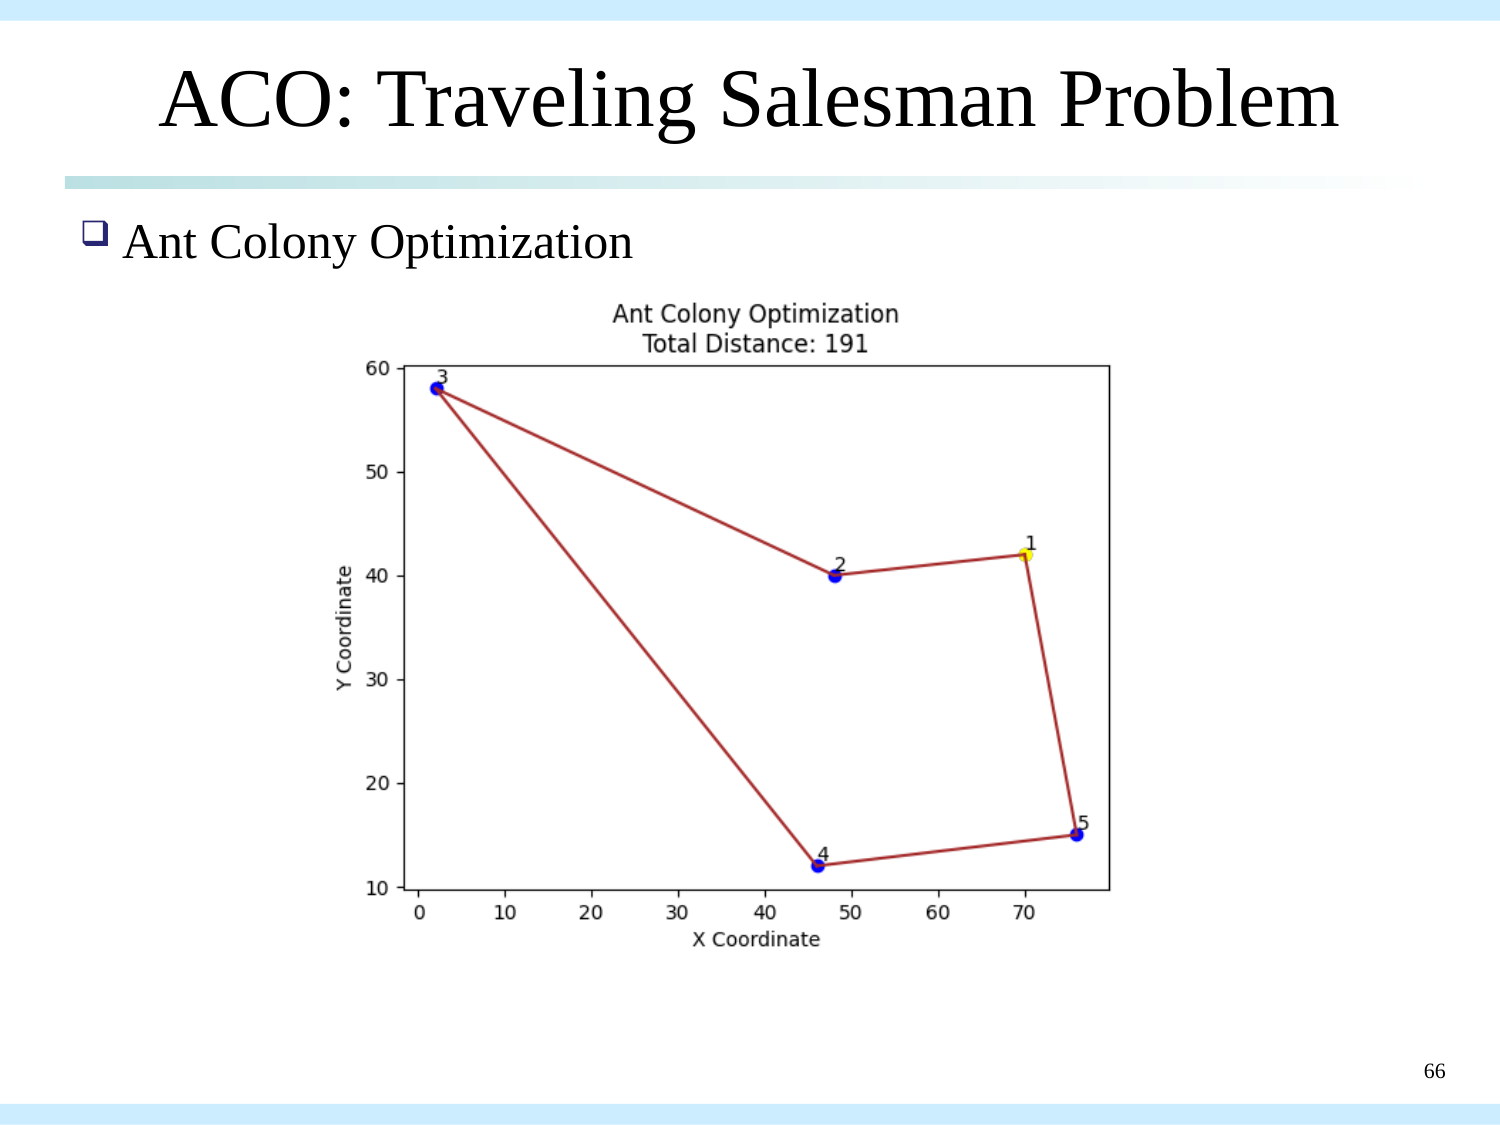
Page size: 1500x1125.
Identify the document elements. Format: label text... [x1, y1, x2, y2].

title ACO: Traveling Salesman Problem [74, 20, 1426, 166]
slide_number 66 [1074, 1048, 1461, 1105]
list Ant Colony Optimization [64, 200, 1426, 1048]
picture [290, 283, 1200, 966]
